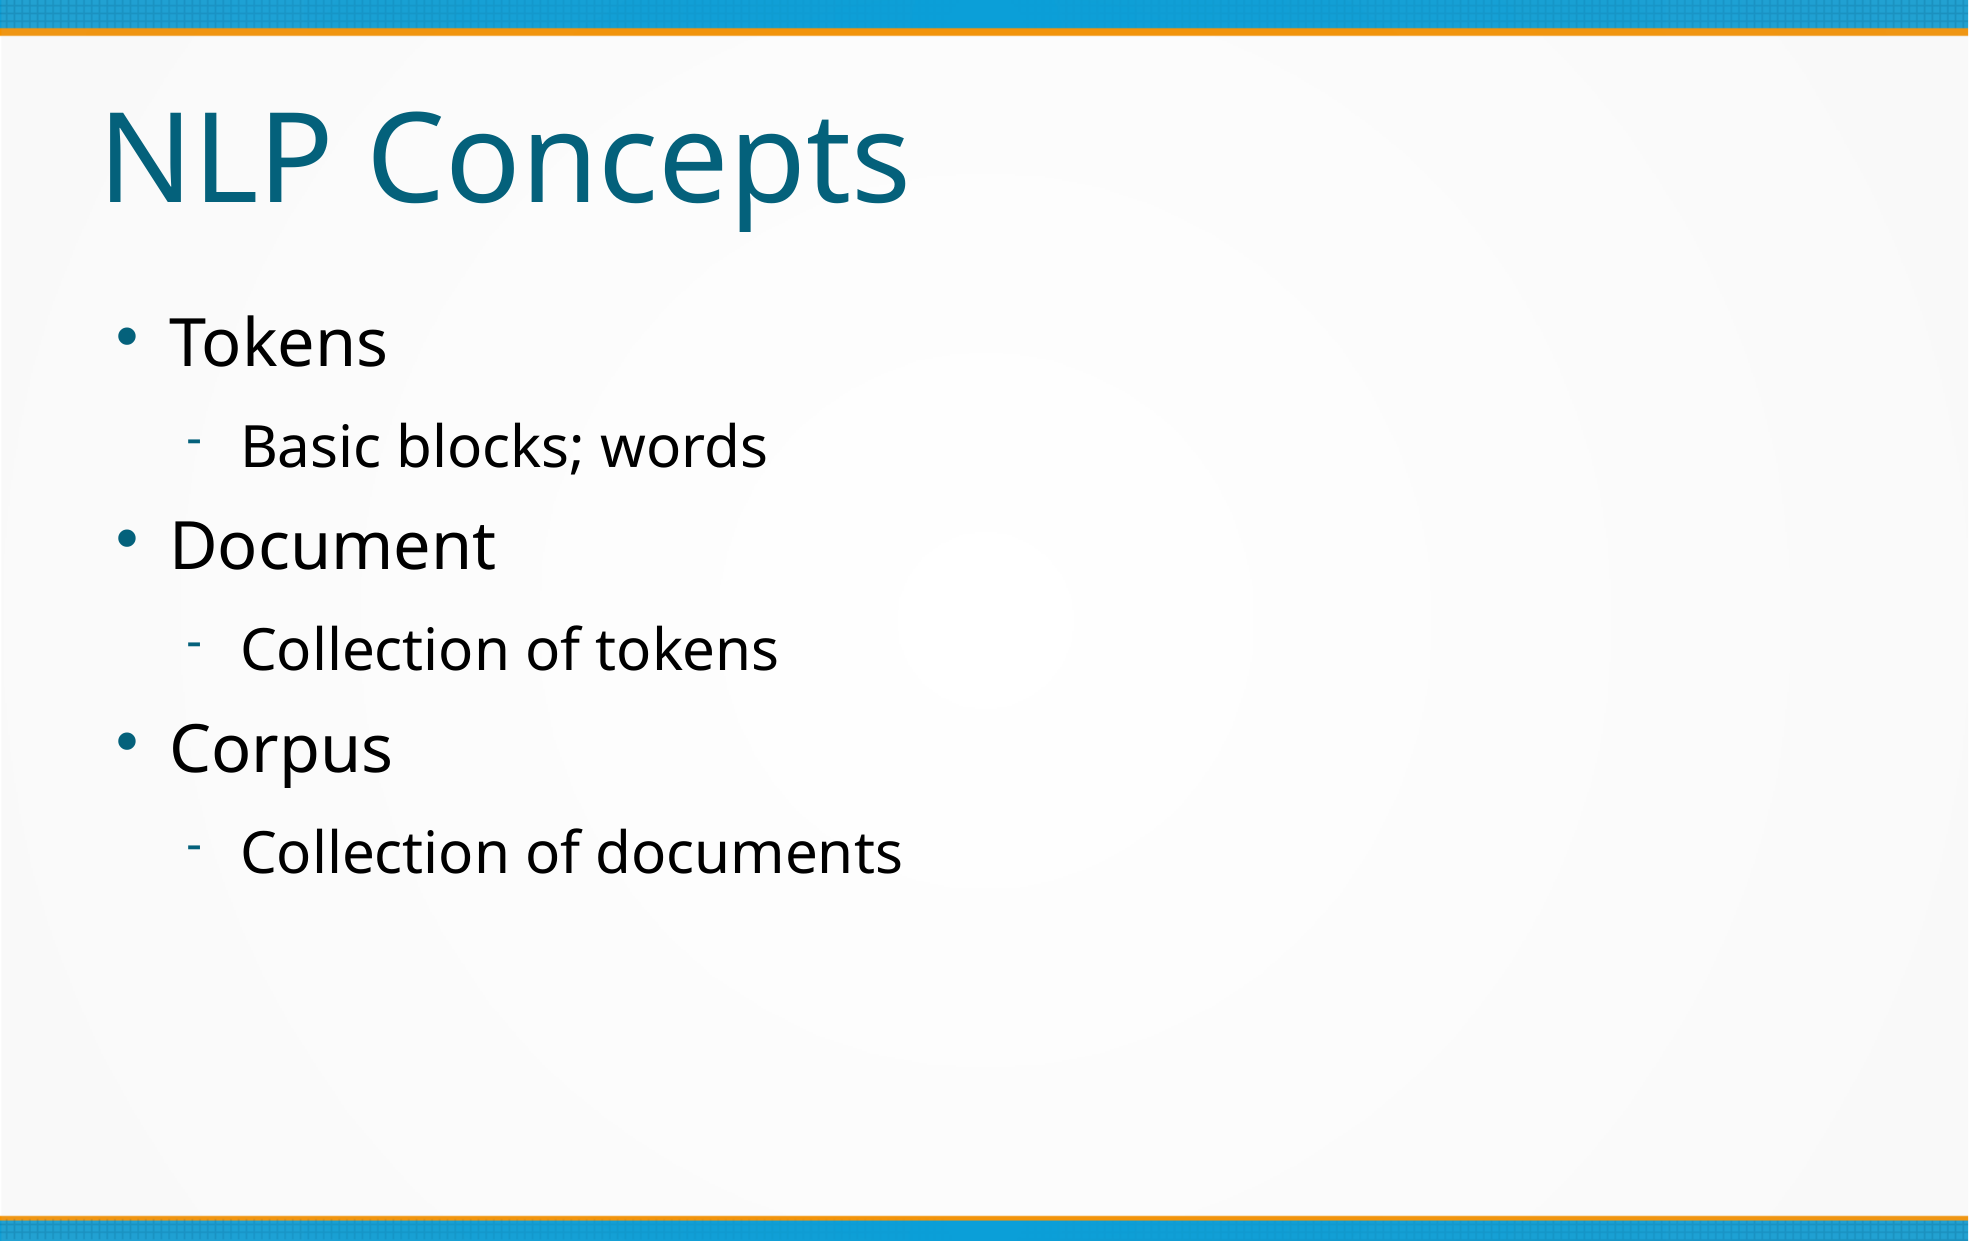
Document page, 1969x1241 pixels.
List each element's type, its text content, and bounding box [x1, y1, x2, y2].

picture [0, 0, 1969, 1241]
text_box Tokens Basic blocks; words Document Collection of tokens Corpus Collection of documents [98, 299, 1875, 1185]
text_box NLP Concepts [98, 49, 1870, 257]
